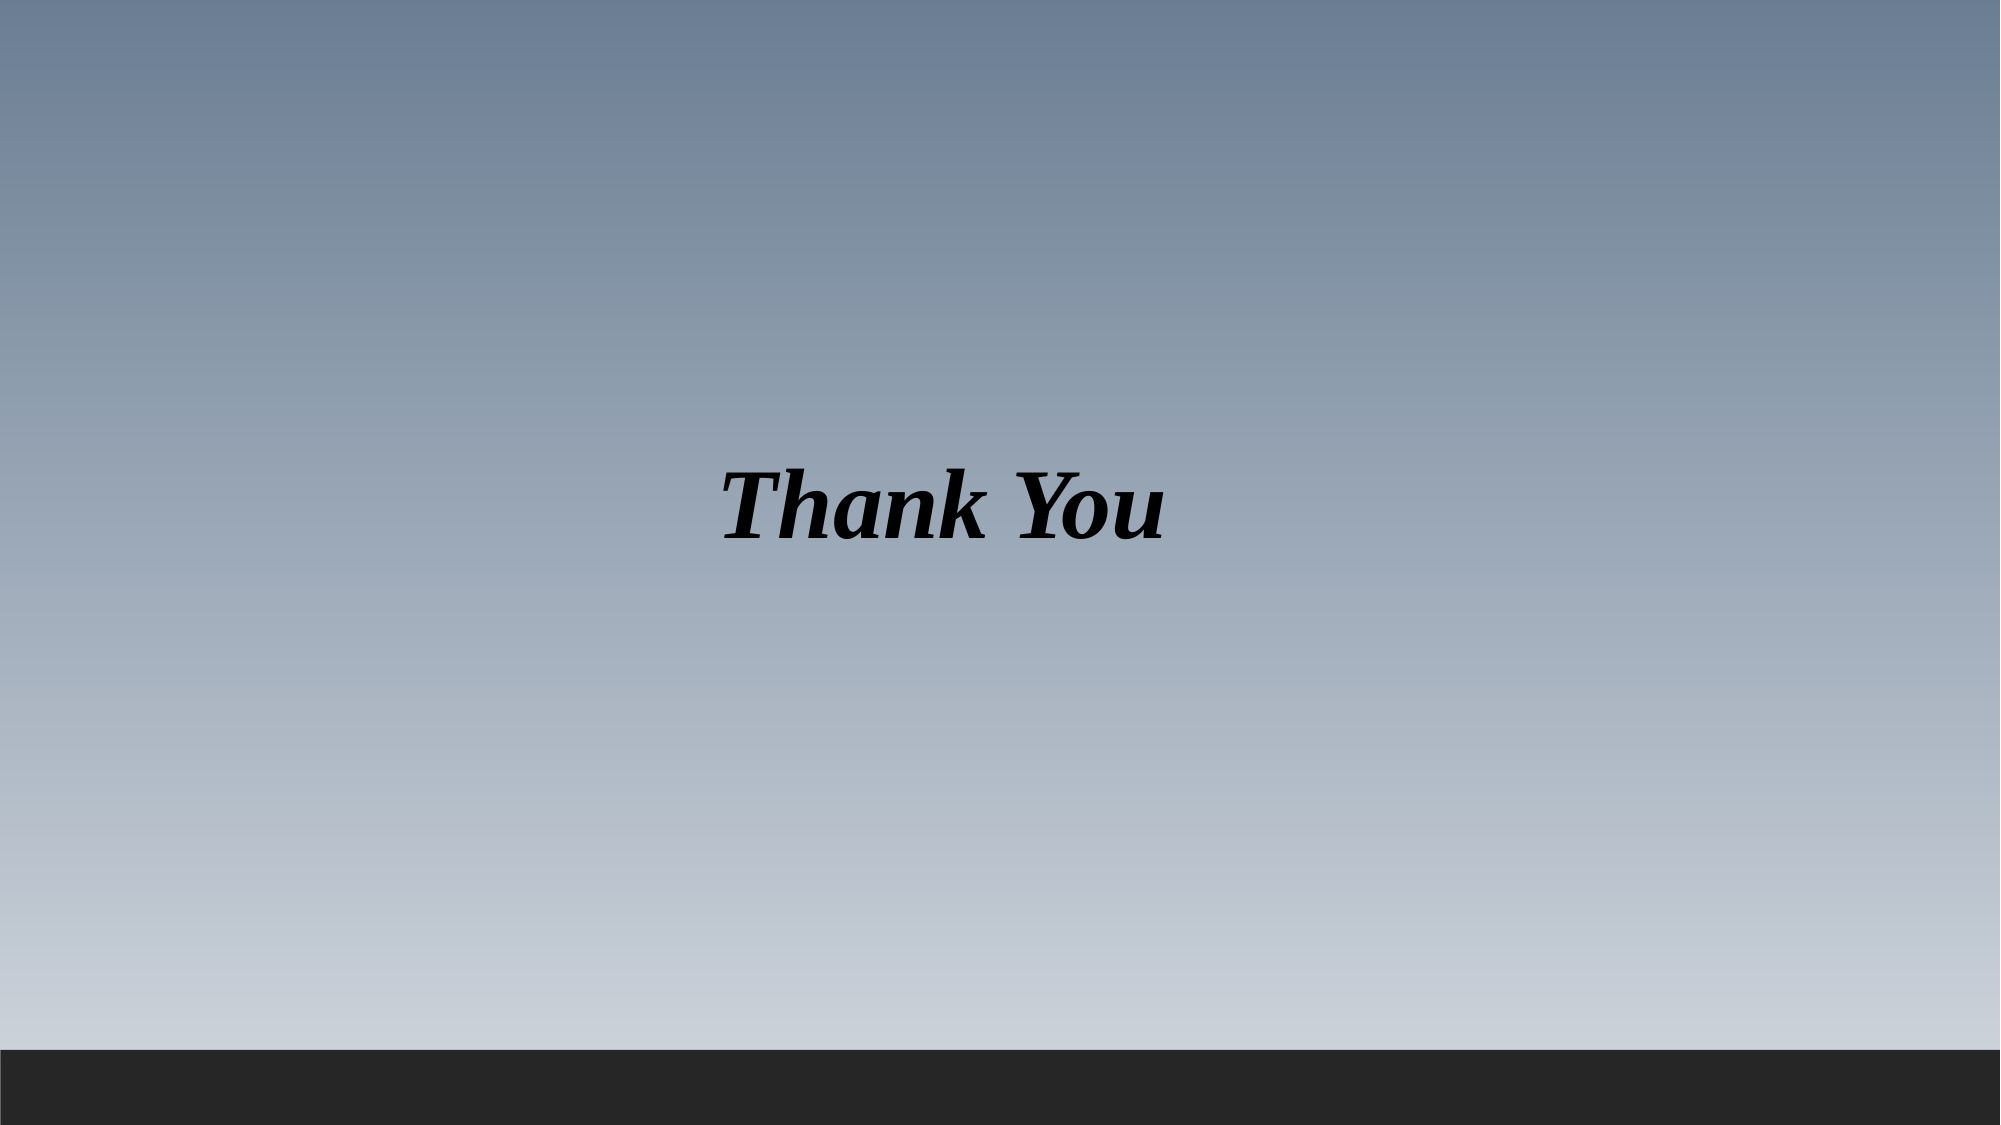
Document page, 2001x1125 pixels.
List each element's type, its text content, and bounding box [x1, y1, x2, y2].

text_box Thank You [361, 430, 1523, 566]
